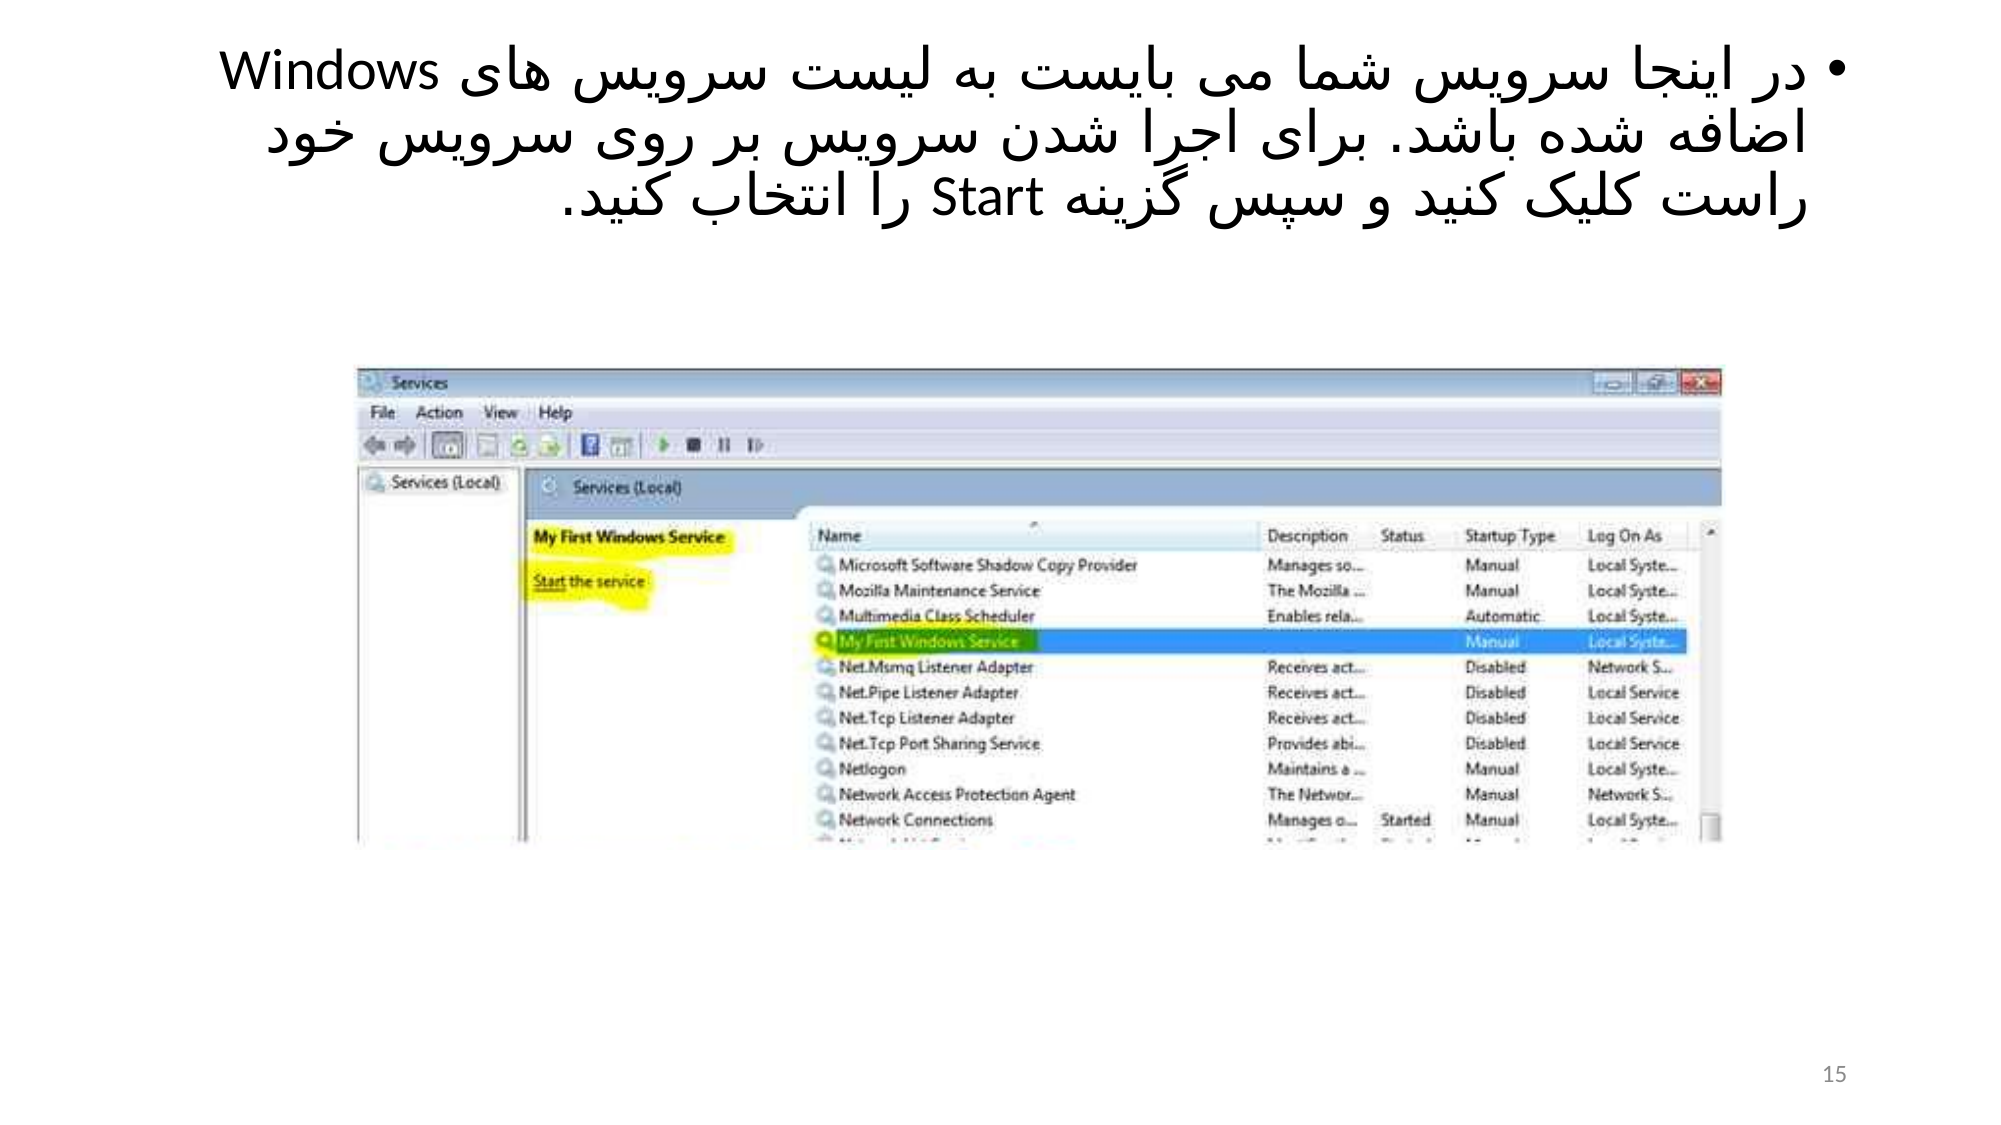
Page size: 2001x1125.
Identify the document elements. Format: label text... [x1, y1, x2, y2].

slide_number 15 [1412, 1042, 1863, 1103]
list در اینجا سرویس شما می بایست به لیست سرویس های Windows اضافه شده باشد. برای اجرا شدن سرویس بر روی سرویس خود راست کلیک کنید و سپس گزینه Start را انتخاب کنید. [137, 31, 1863, 1014]
picture [350, 361, 1734, 850]
